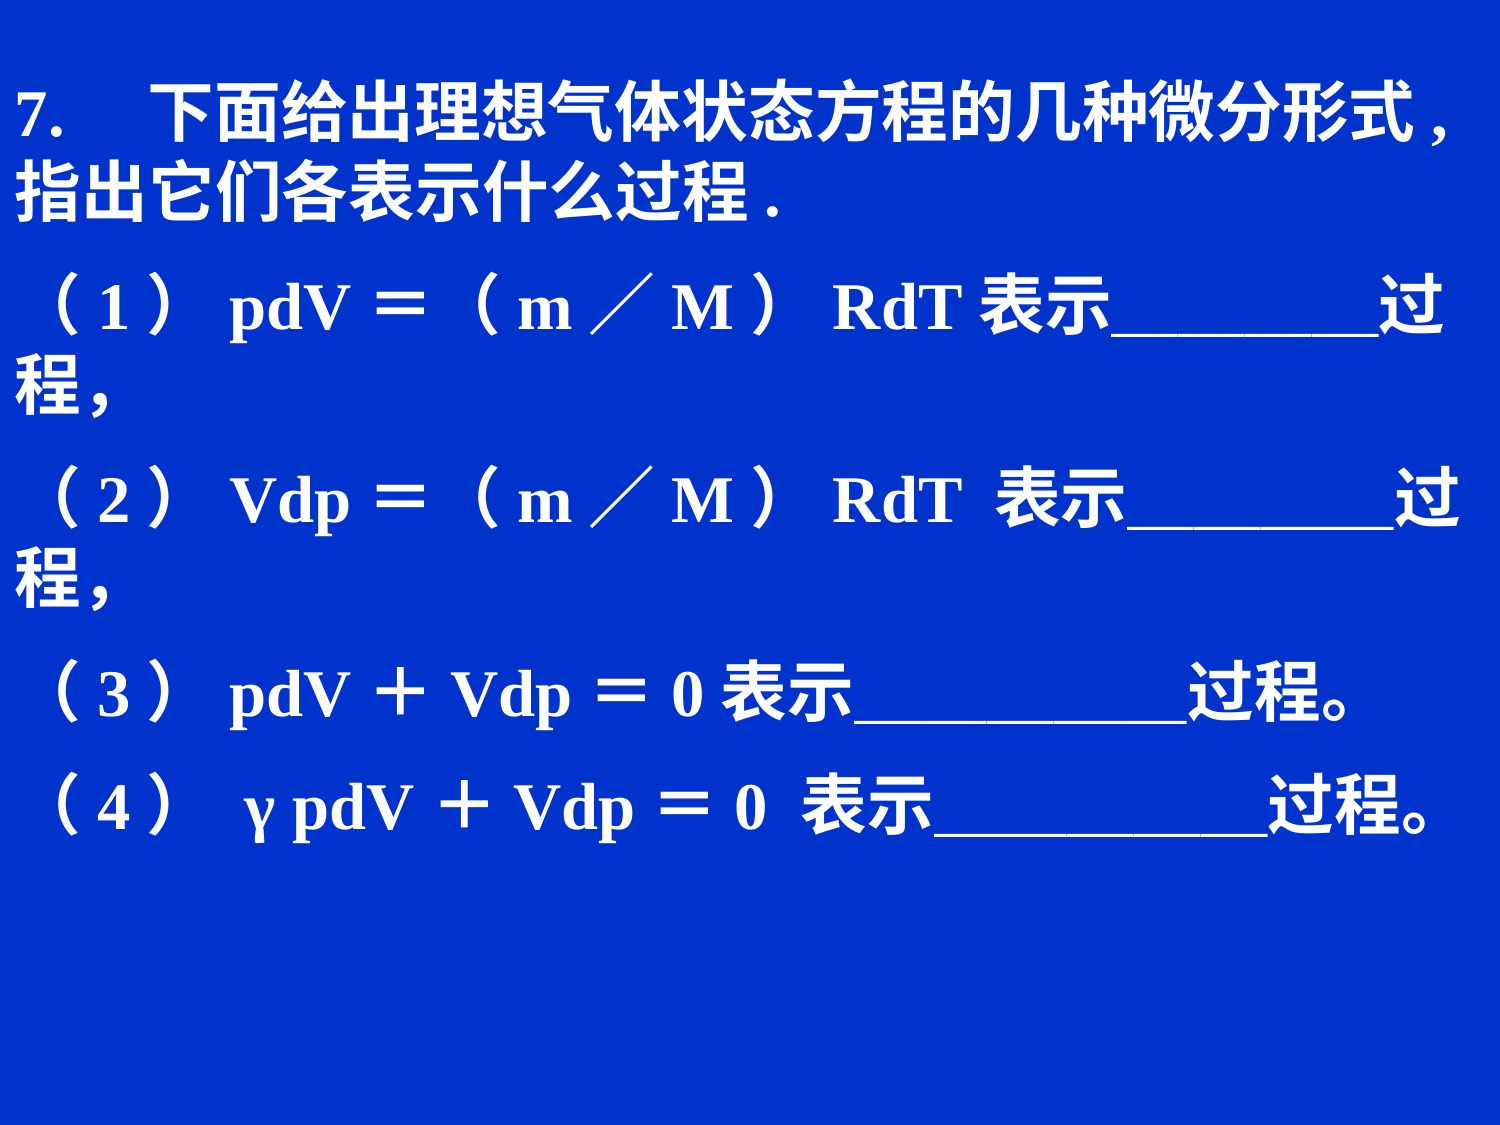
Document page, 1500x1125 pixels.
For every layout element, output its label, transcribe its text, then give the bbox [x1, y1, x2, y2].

text_box 7. 下面给出理想气体状态方程的几种微分形式,指出它们各表示什么过程. （1）pdV＝（m／M）RdT表示＿＿＿＿过程， （2）Vdp＝（m／M）RdT 表示＿＿＿＿过程， （3）pdV＋Vdp＝0表示＿＿＿＿＿过程。 （4） γ pdV＋Vdp＝0 表示＿＿＿＿＿过程。 [0, 62, 1500, 851]
